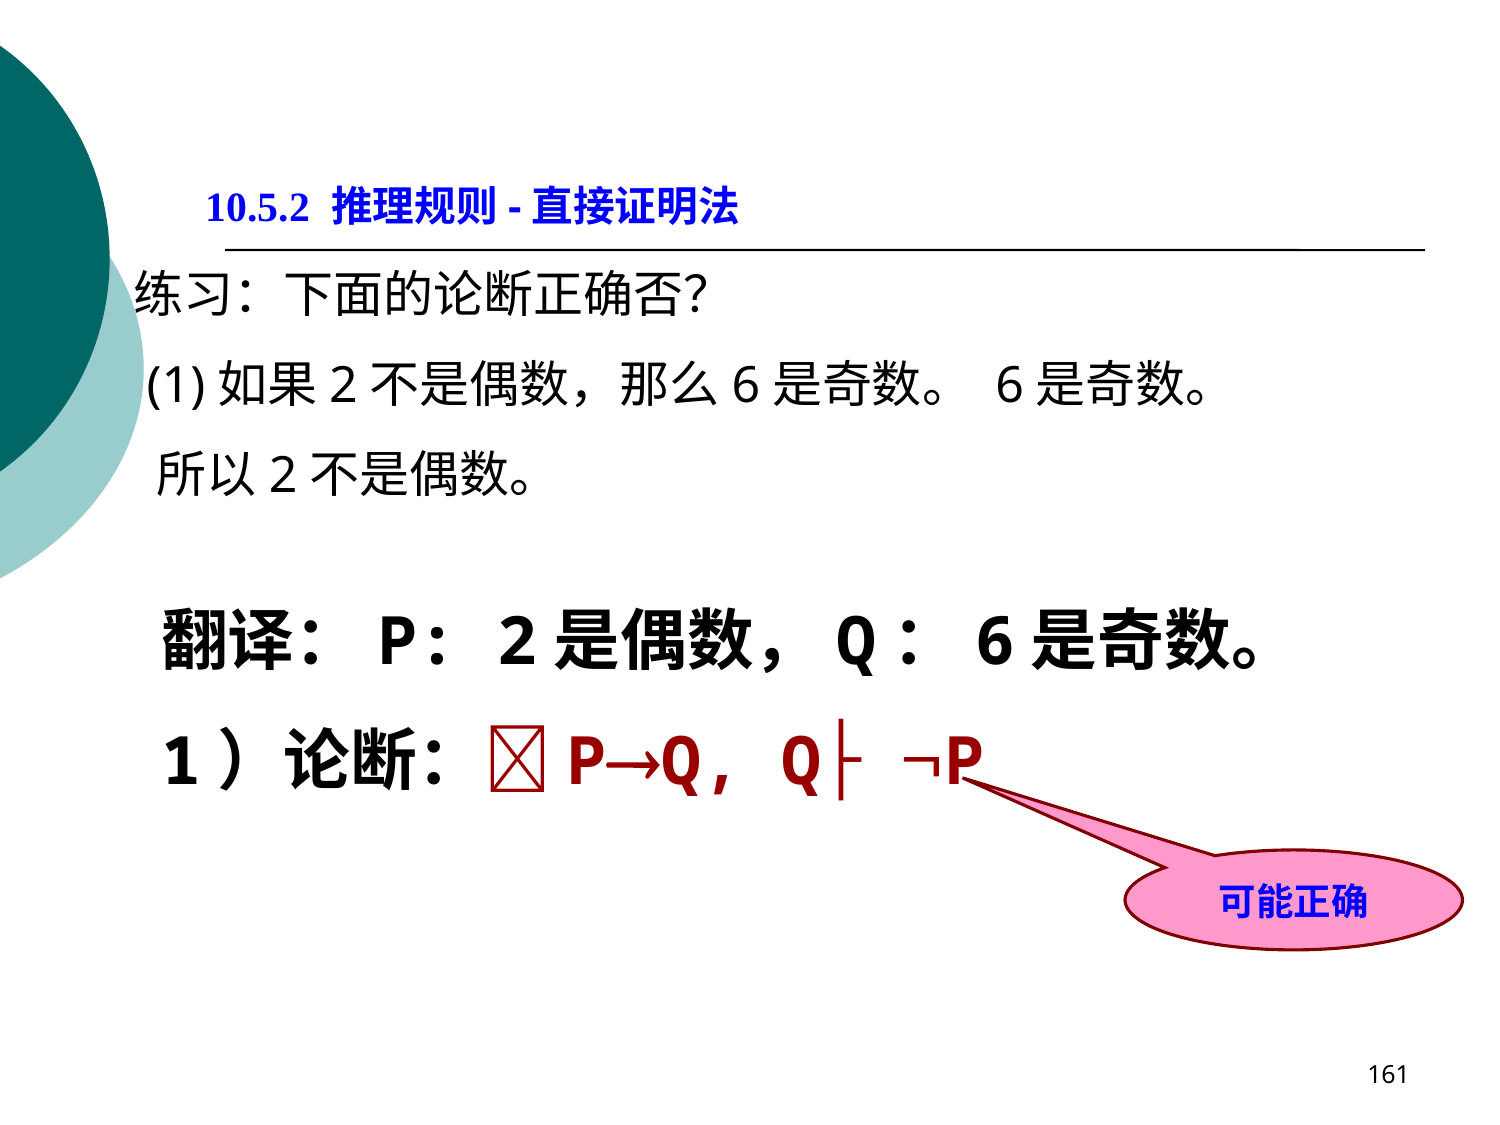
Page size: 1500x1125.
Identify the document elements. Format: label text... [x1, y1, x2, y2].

text_box 可能正确 [962, 777, 1463, 950]
text_box 翻译：P: 2是偶数，Q：6是奇数。 1）论断：PQ, Q├ P [146, 549, 1313, 806]
slide_number 161 [1074, 1025, 1425, 1100]
text_box 练习：下面的论断正确否？ (1)如果2不是偶数，那么6是奇数。 6是奇数。 所以2不是偶数。 [118, 224, 1251, 511]
text_box 10.5.2 推理规则-直接证明法 [190, 172, 900, 224]
